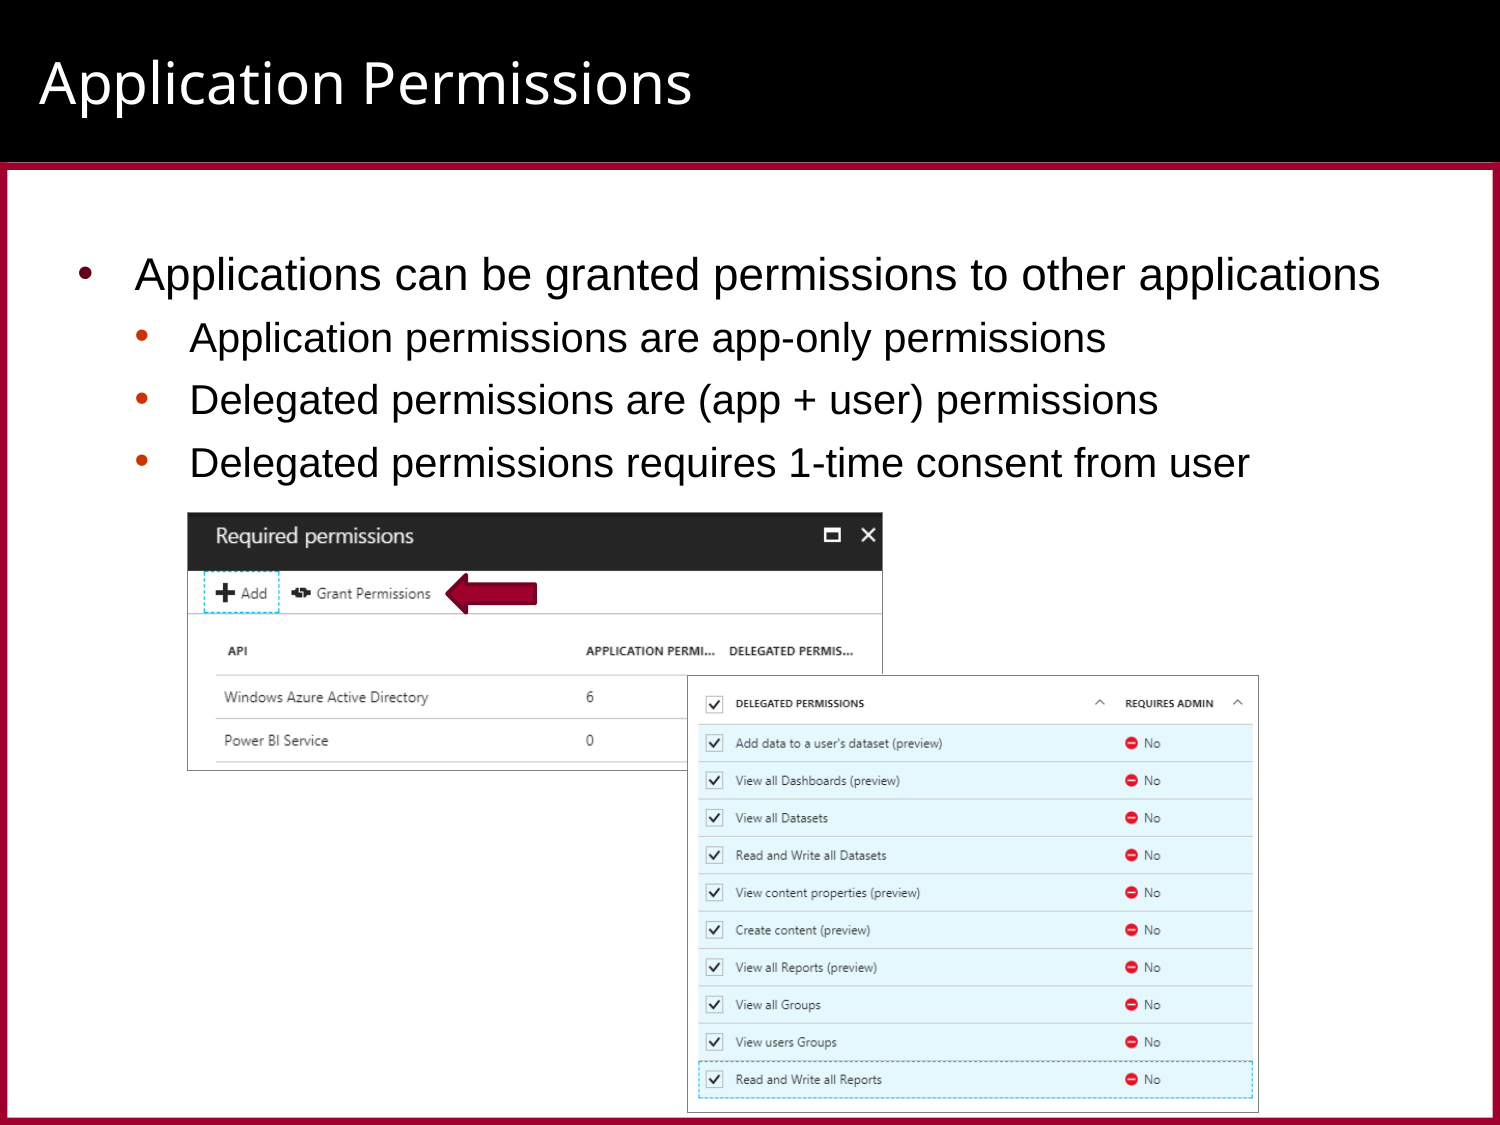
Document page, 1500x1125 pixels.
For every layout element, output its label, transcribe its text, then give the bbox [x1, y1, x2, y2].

list Applications can be granted permissions to other applications Application permissions are app-only permissions Delegated permissions are (app + user) permissions Delegated permissions requires 1-time consent from user [62, 237, 1438, 1088]
title Application Permissions [24, 12, 1438, 150]
picture [187, 512, 1259, 1113]
